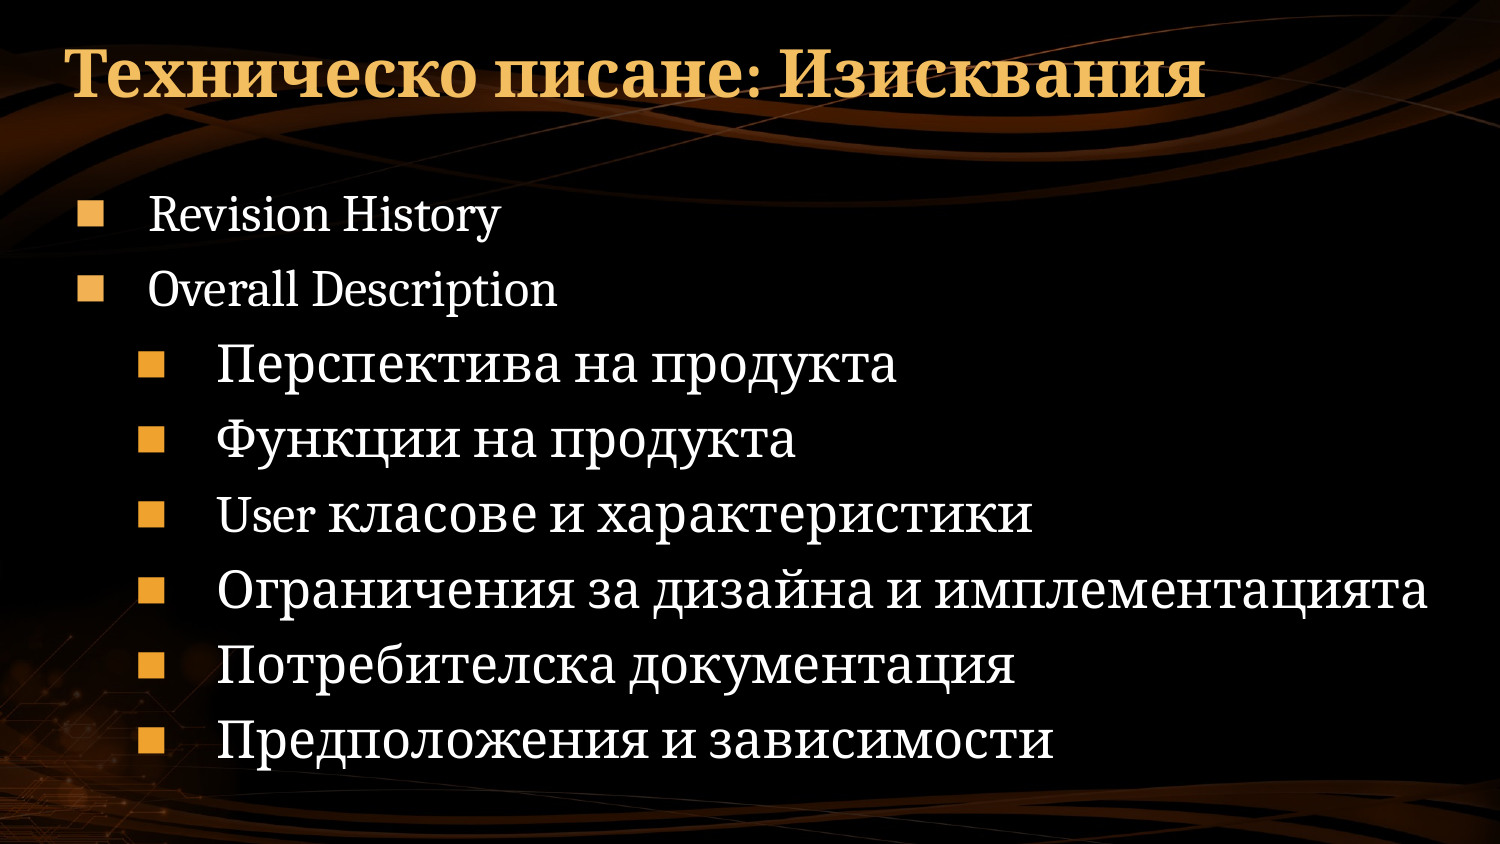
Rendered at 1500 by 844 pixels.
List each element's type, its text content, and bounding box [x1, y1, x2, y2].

title Техническо писане: Изисквания [51, 28, 1449, 123]
picture [0, 0, 1500, 844]
list Revision History Overall Description Перспектива на продукта Функции на продукта User класове и характеристики Ограничения за дизайна и имплементацията Потребителска документация Предположения и зависимости [51, 171, 1449, 827]
